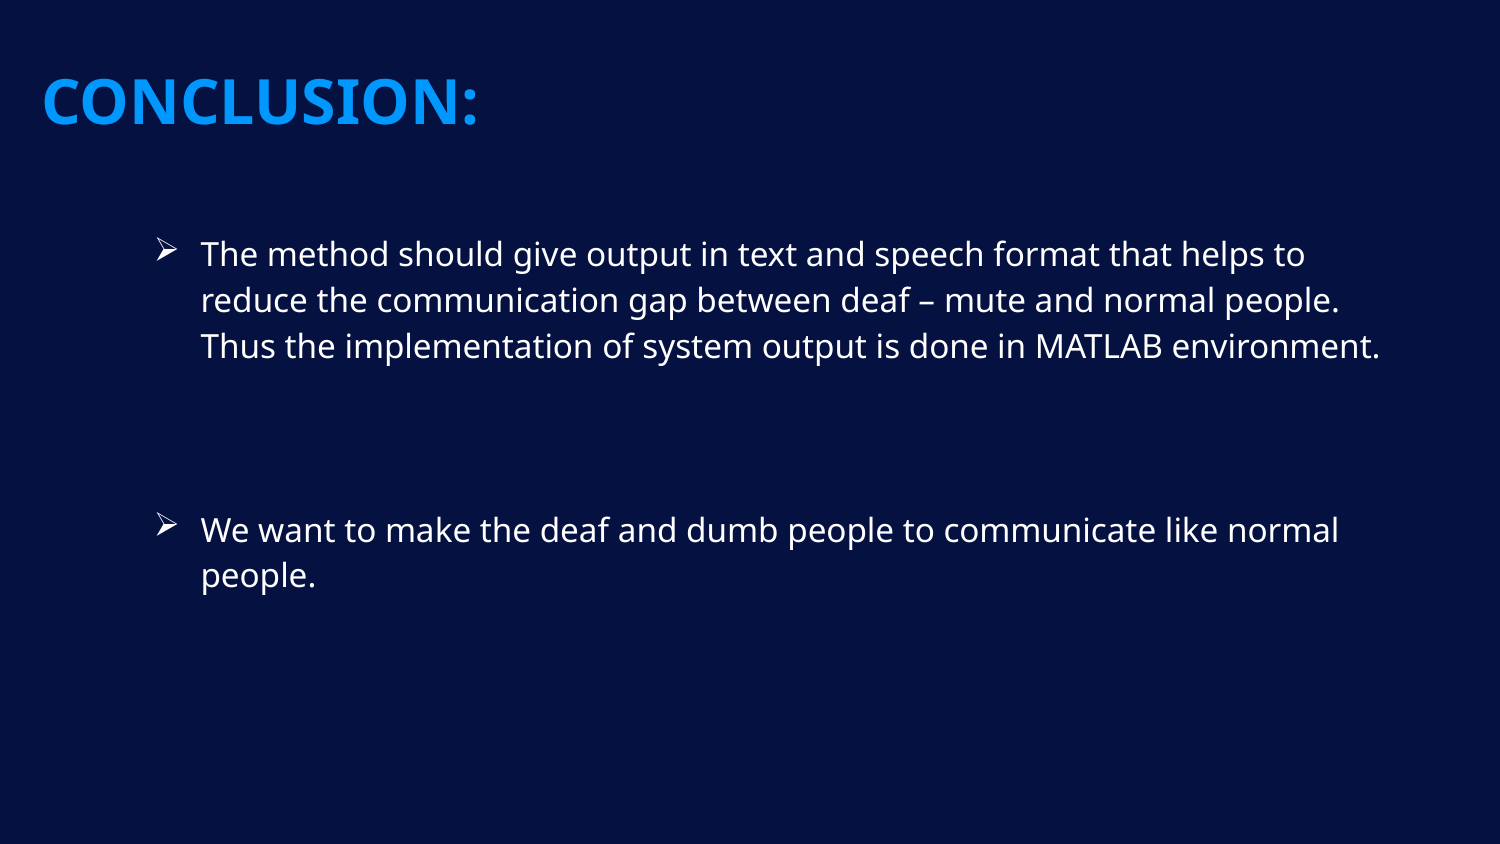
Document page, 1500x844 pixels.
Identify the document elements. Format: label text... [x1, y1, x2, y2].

list The method should give output in text and speech format that helps to reduce the communication gap between deaf – mute and normal people. Thus the implementation of system output is done in MATLAB environment. We want to make the deaf and dumb people to communicate like normal people. [63, 126, 1437, 303]
title CONCLUSION: [26, 48, 1399, 151]
